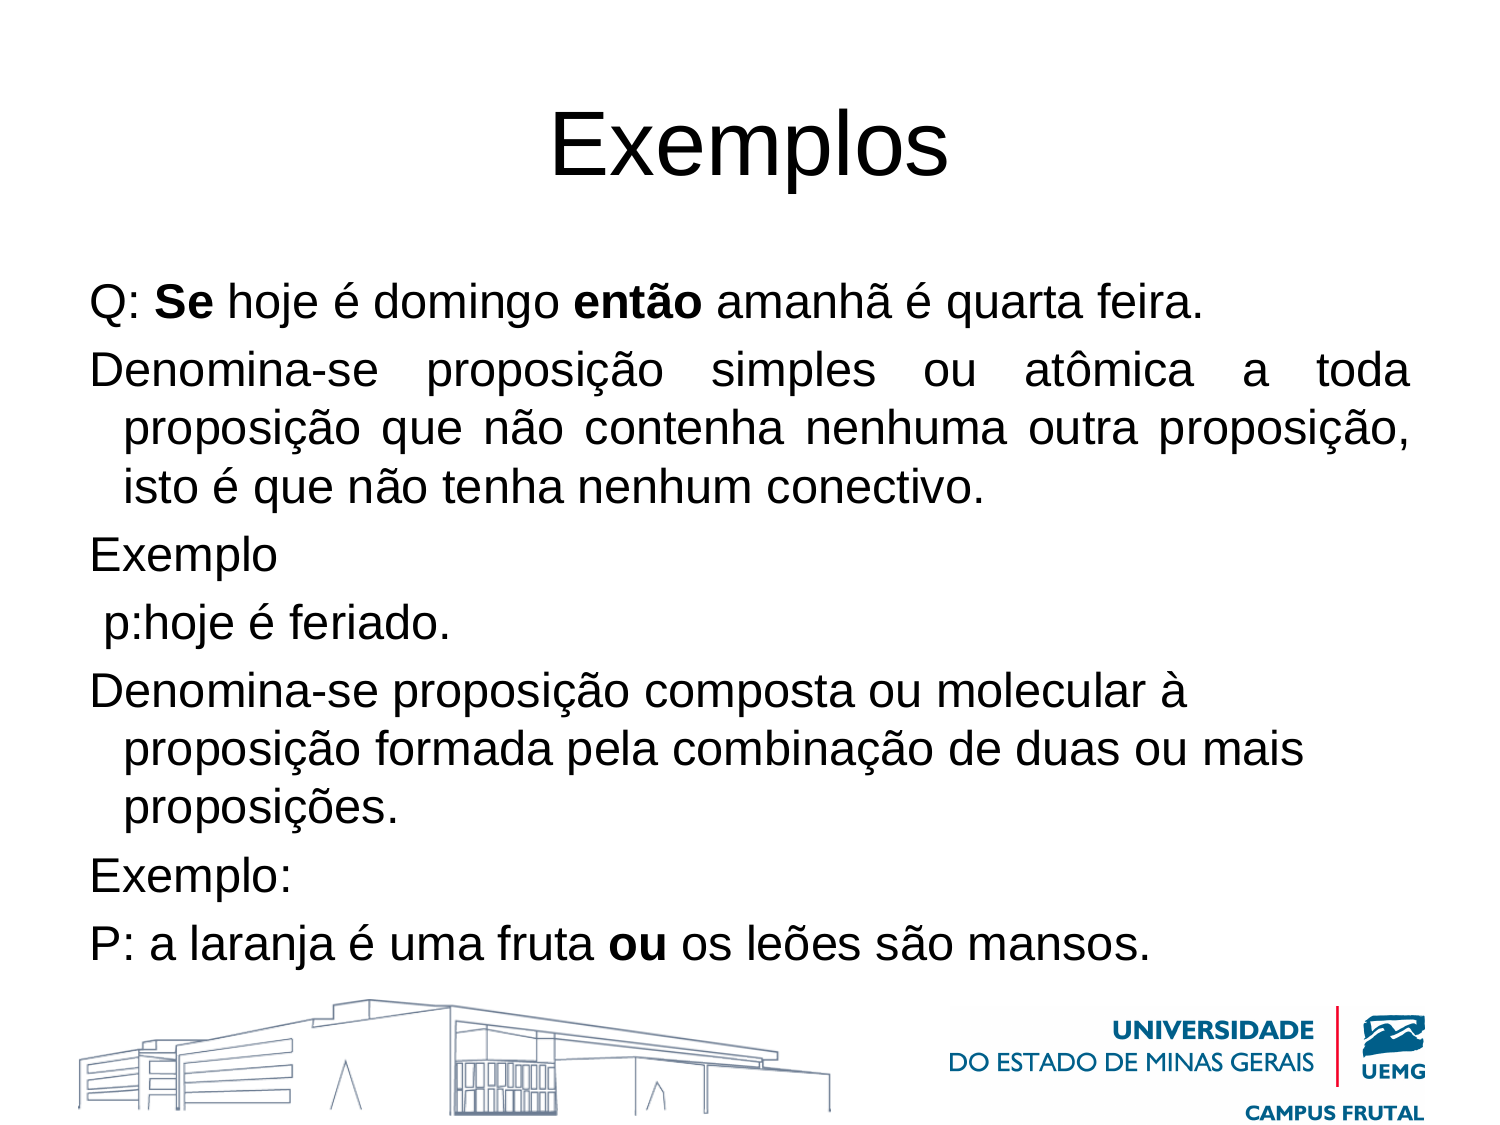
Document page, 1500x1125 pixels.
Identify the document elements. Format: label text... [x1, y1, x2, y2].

picture [950, 1006, 1425, 1125]
picture [1391, 1028, 1410, 1038]
picture [953, 1056, 963, 1068]
picture [1415, 1067, 1425, 1075]
picture [1371, 1020, 1416, 1030]
picture [78, 999, 831, 1116]
list Q: Se hoje é domingo então amanhã é quarta feira. Denomina-se proposição simples ou atômica a toda proposição que não contenha nenhuma outra proposição, isto é que não tenha nenhum conectivo. Exemplo p:hoje é feriado. Denomina-se proposição composta ou molecular à proposição formada pela combinação de duas ou mais proposições. Exemplo: P: a laranja é uma fruta ou os leões são mansos. [75, 262, 1425, 988]
title Exemplos [75, 45, 1425, 233]
